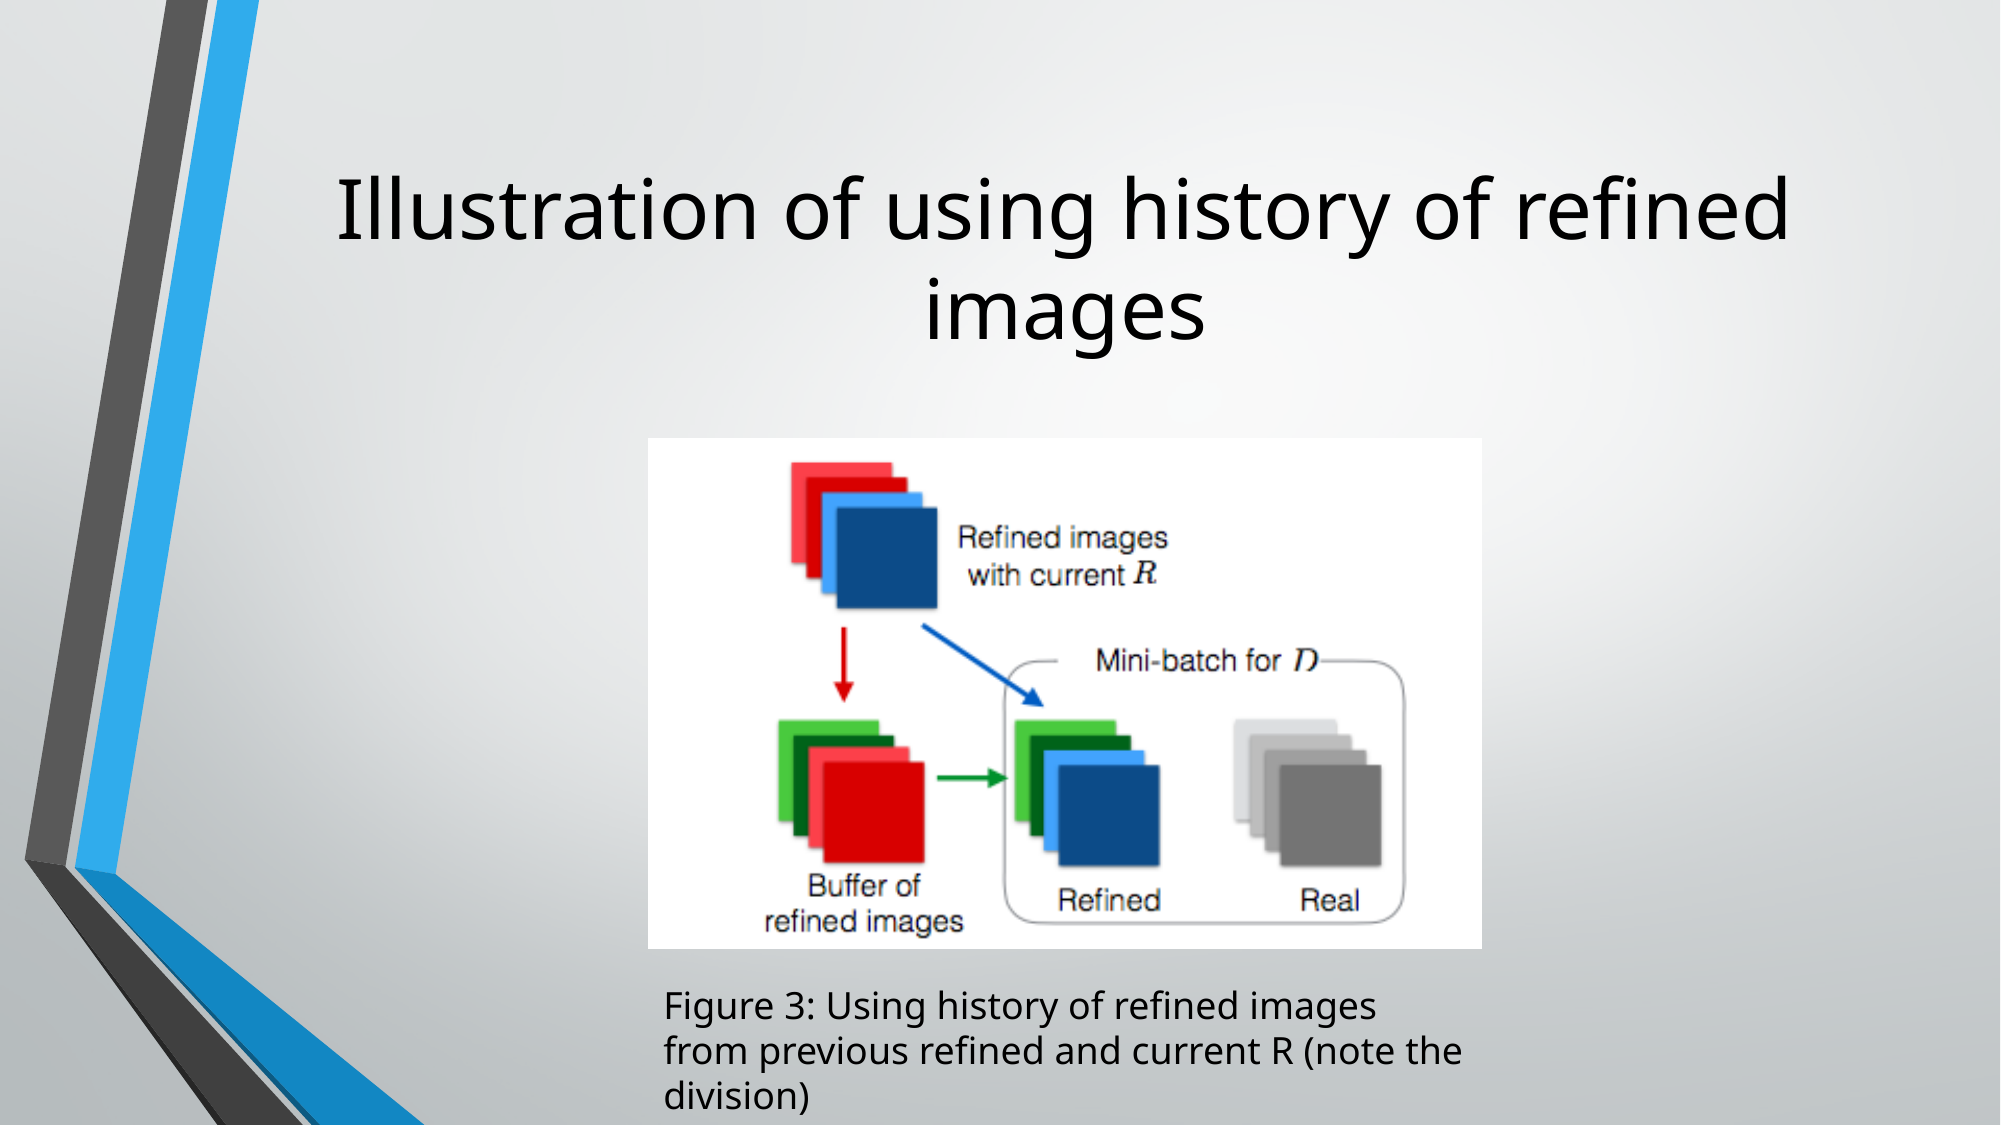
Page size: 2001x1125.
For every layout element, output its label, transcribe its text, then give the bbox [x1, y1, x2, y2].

title Illustration of using history of refined images [243, 112, 1887, 400]
text_box Figure 3: Using history of refined images from previous refined and current R (note the division) [648, 974, 1482, 1125]
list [648, 438, 1483, 950]
